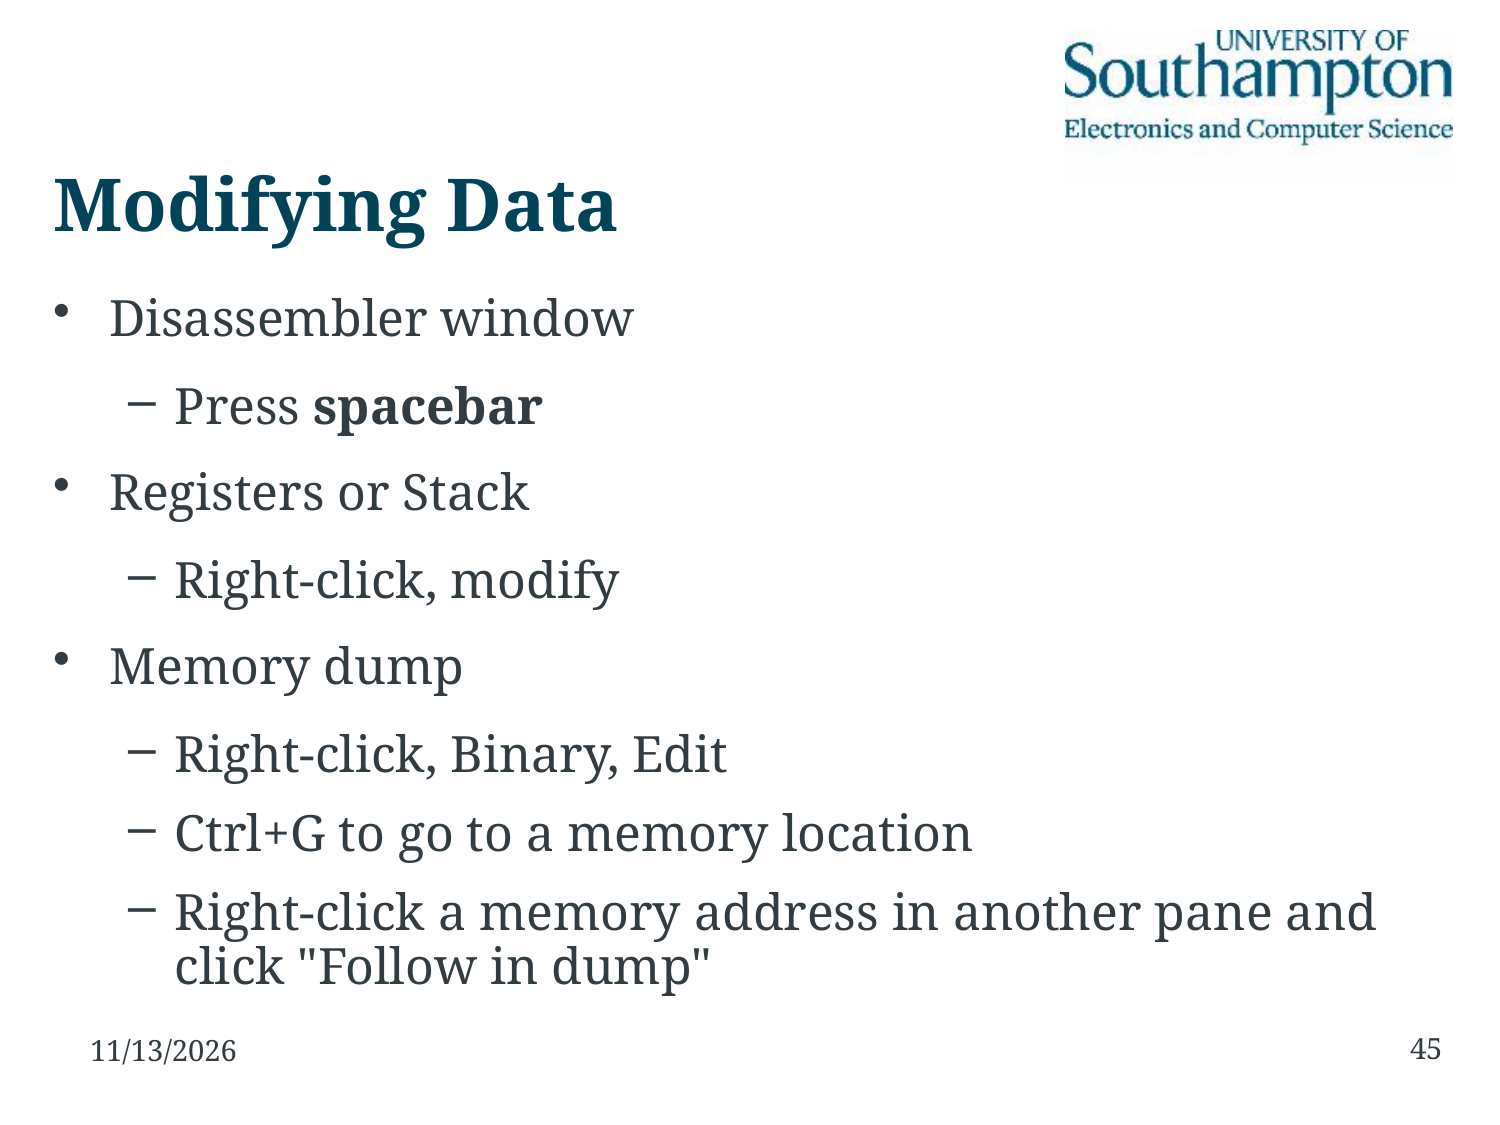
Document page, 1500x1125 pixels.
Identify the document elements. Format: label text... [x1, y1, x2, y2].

title Modifying Data [53, 148, 1447, 256]
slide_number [74, 1024, 426, 1103]
list Disassembler window Press spacebar Registers or Stack Right-click, modify Memory dump Right-click, Binary, Edit Ctrl+G to go to a memory location Right-click a memory address in another pane and click "Follow in dump" [53, 278, 1447, 1022]
picture [1065, 30, 1453, 185]
slide_number 45 [1092, 1022, 1443, 1102]
